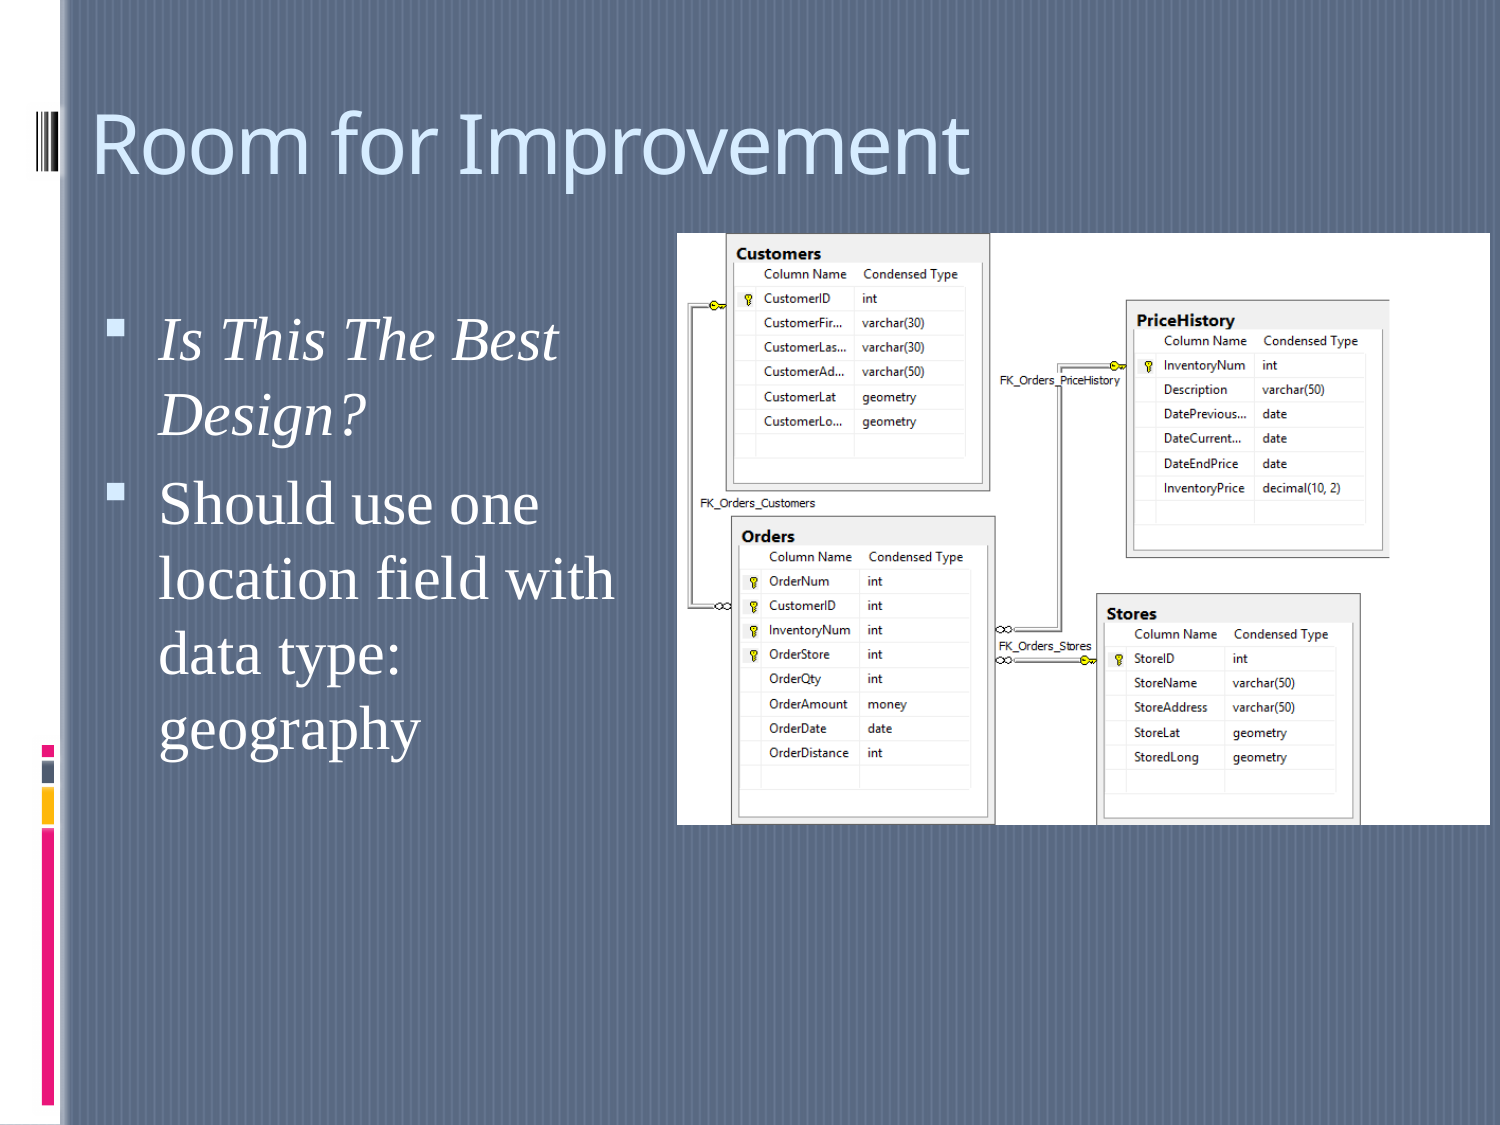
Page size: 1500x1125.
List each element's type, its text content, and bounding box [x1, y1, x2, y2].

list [676, 233, 1490, 826]
title Room for Improvement [75, 83, 1425, 234]
text_box Is This The Best Design? Should use one location field with data type: geography [76, 290, 678, 1033]
